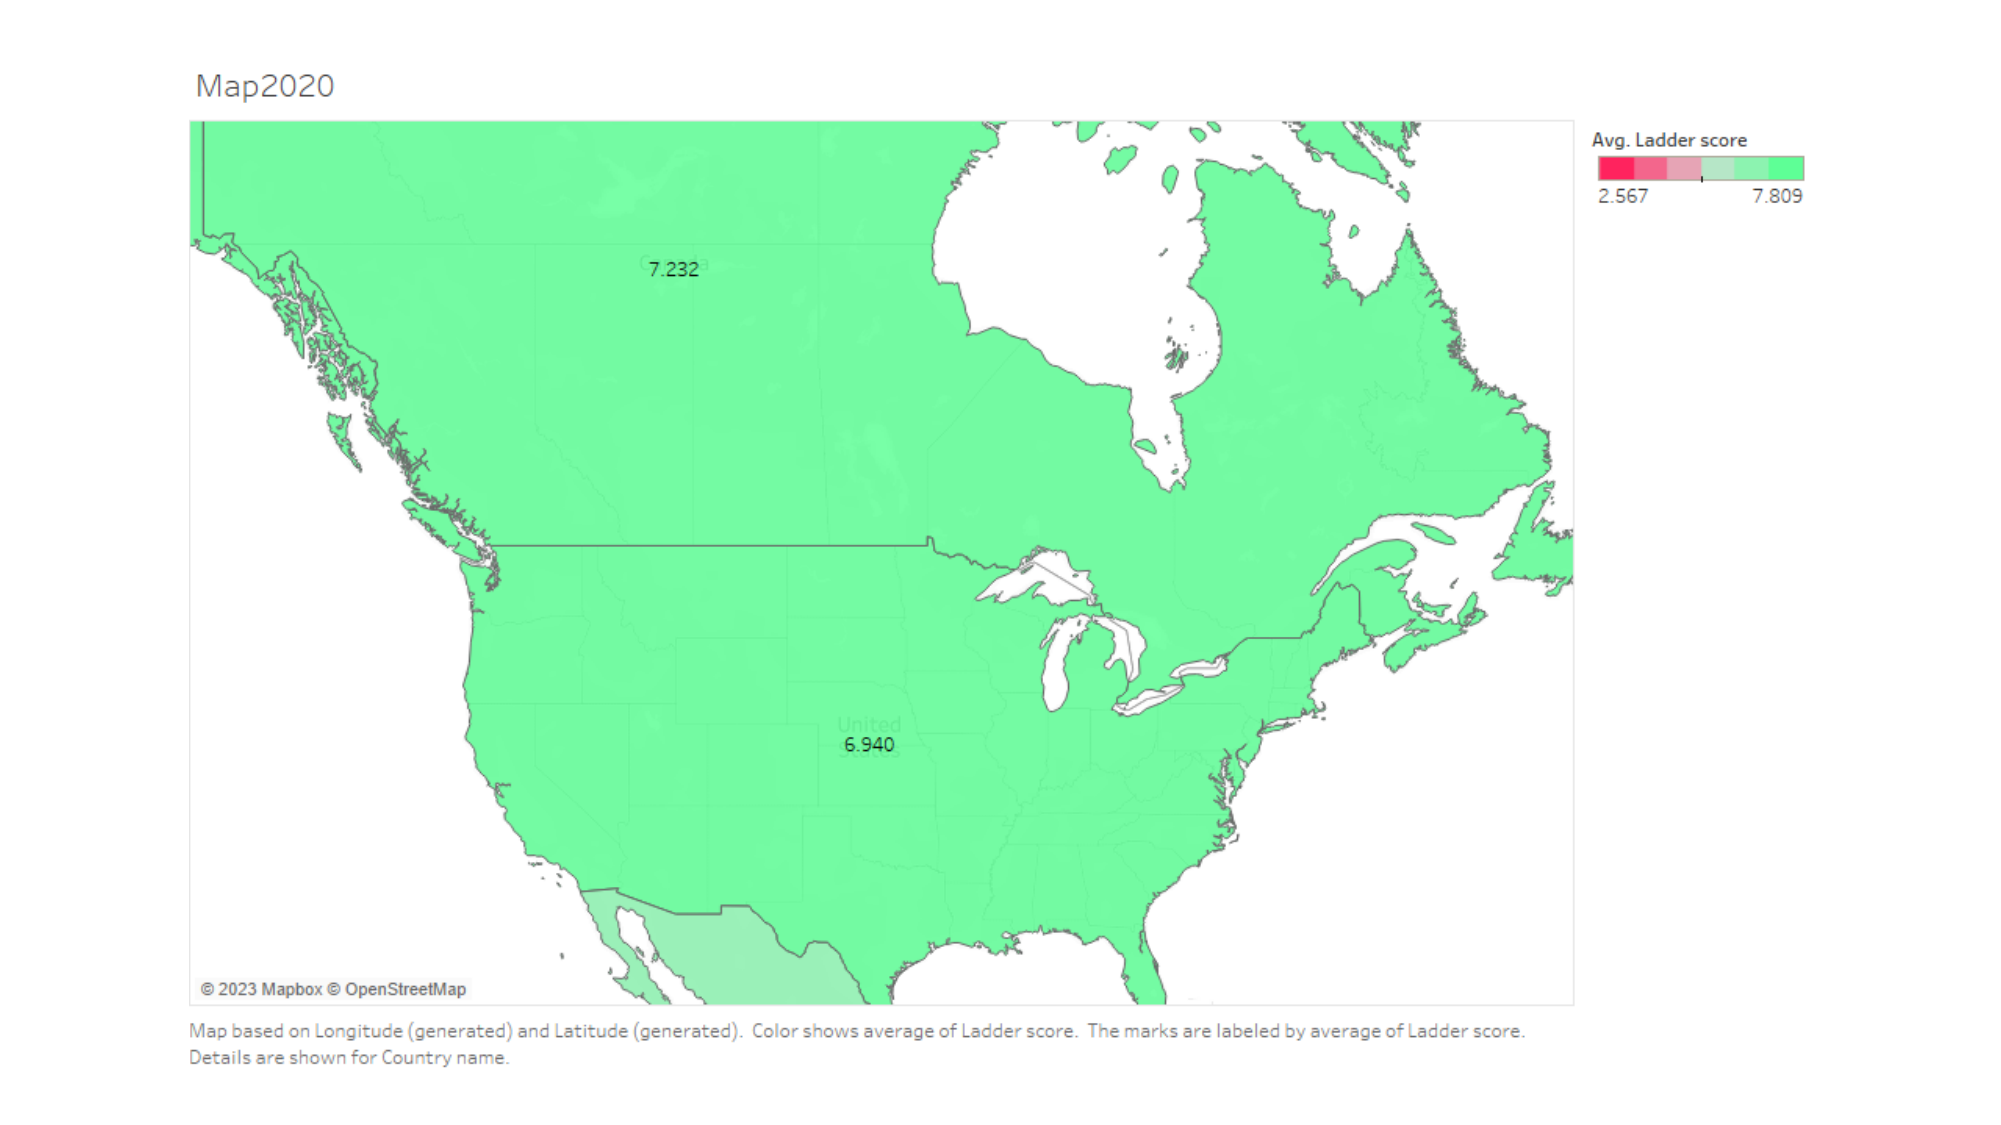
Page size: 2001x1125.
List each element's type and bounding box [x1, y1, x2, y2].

picture [189, 53, 1811, 1072]
